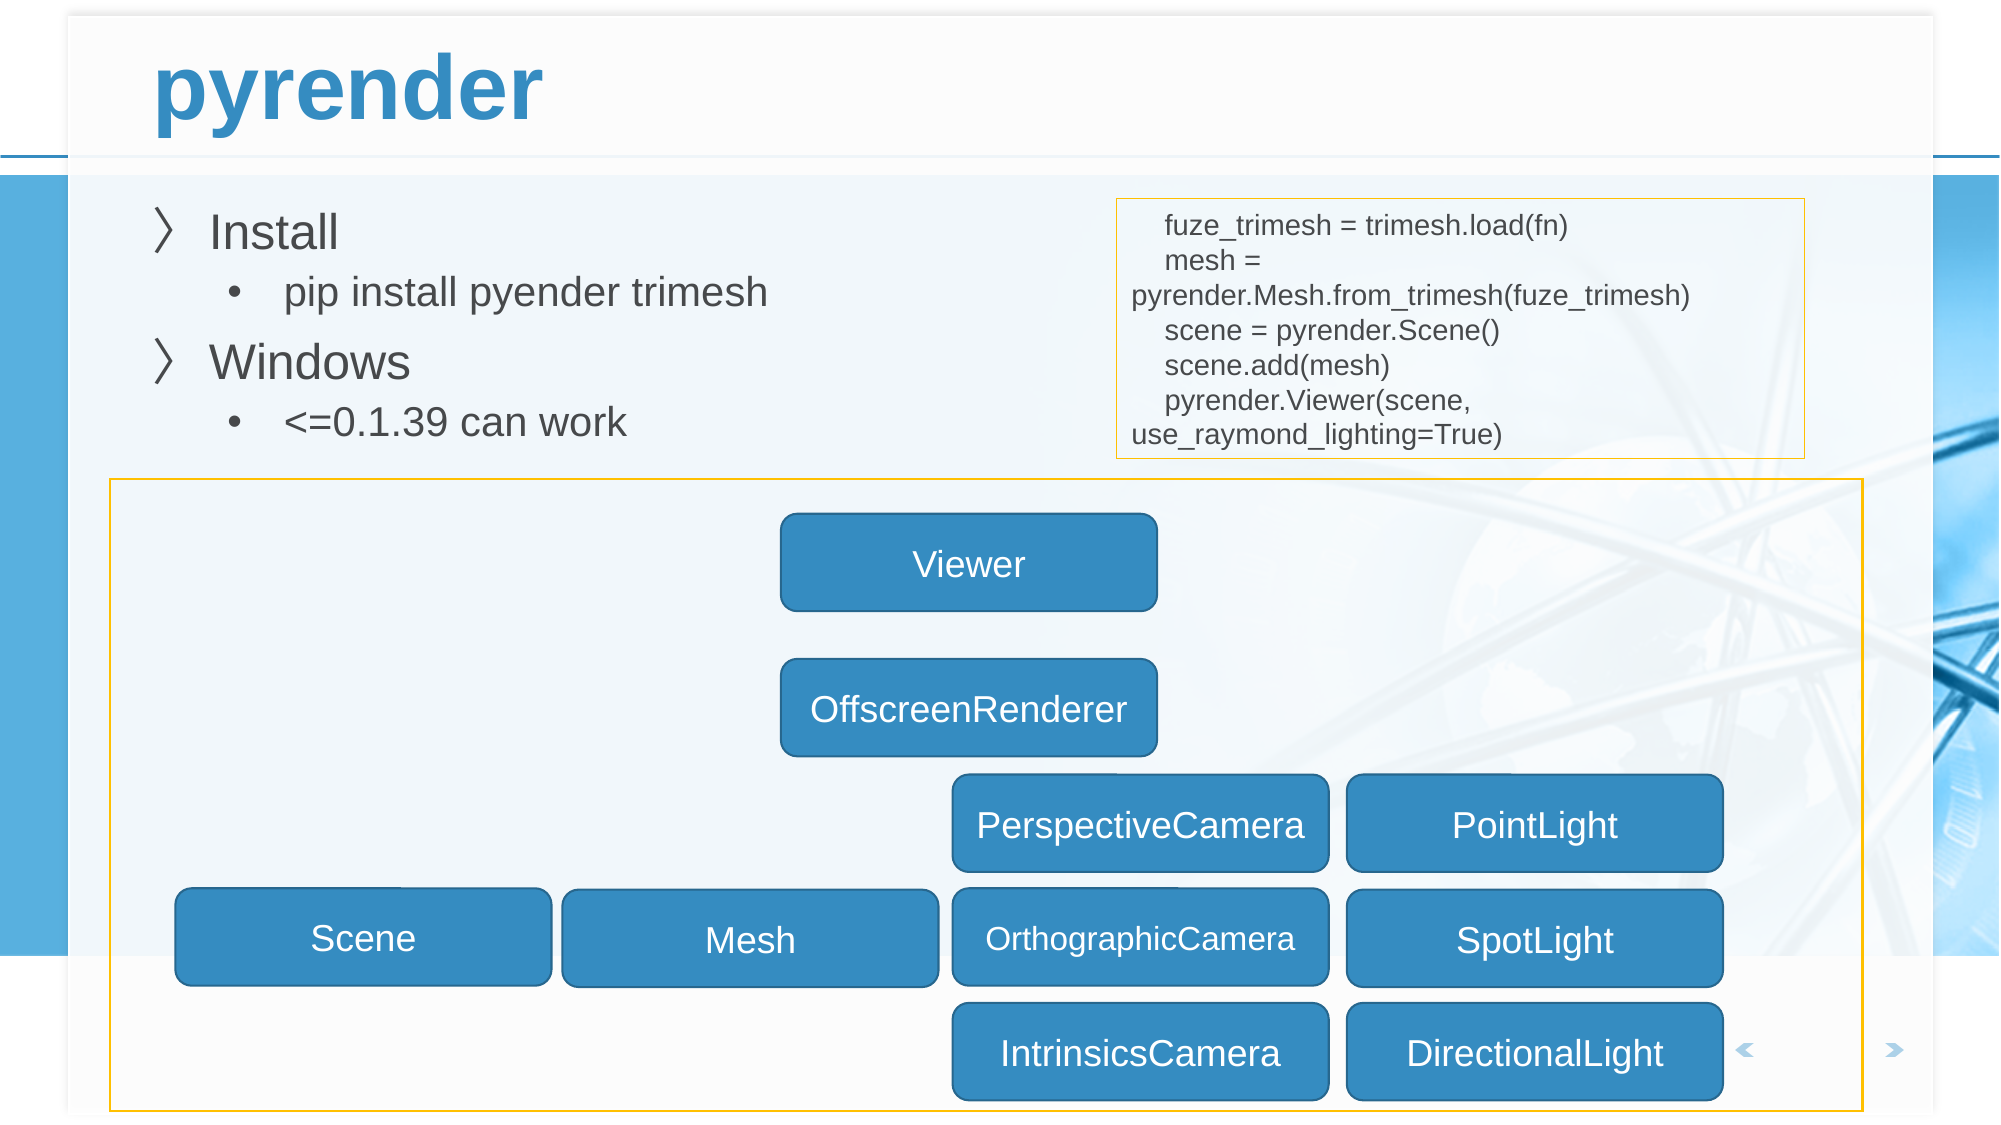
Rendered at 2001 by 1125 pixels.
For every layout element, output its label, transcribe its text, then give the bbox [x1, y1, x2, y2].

text_box fuze_trimesh = trimesh.load(fn) mesh = pyrender.Mesh.from_trimesh(fuze_trimesh) scene = pyrender.Scene() scene.add(mesh) pyrender.Viewer(scene, use_raymond_lighting=True) [1116, 198, 1805, 459]
title pyrender [137, 29, 1863, 150]
picture [0, 0, 2001, 1125]
list Install pip install pyender trimesh Windows <=0.1.39 can work [137, 198, 1863, 478]
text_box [109, 478, 1863, 1112]
